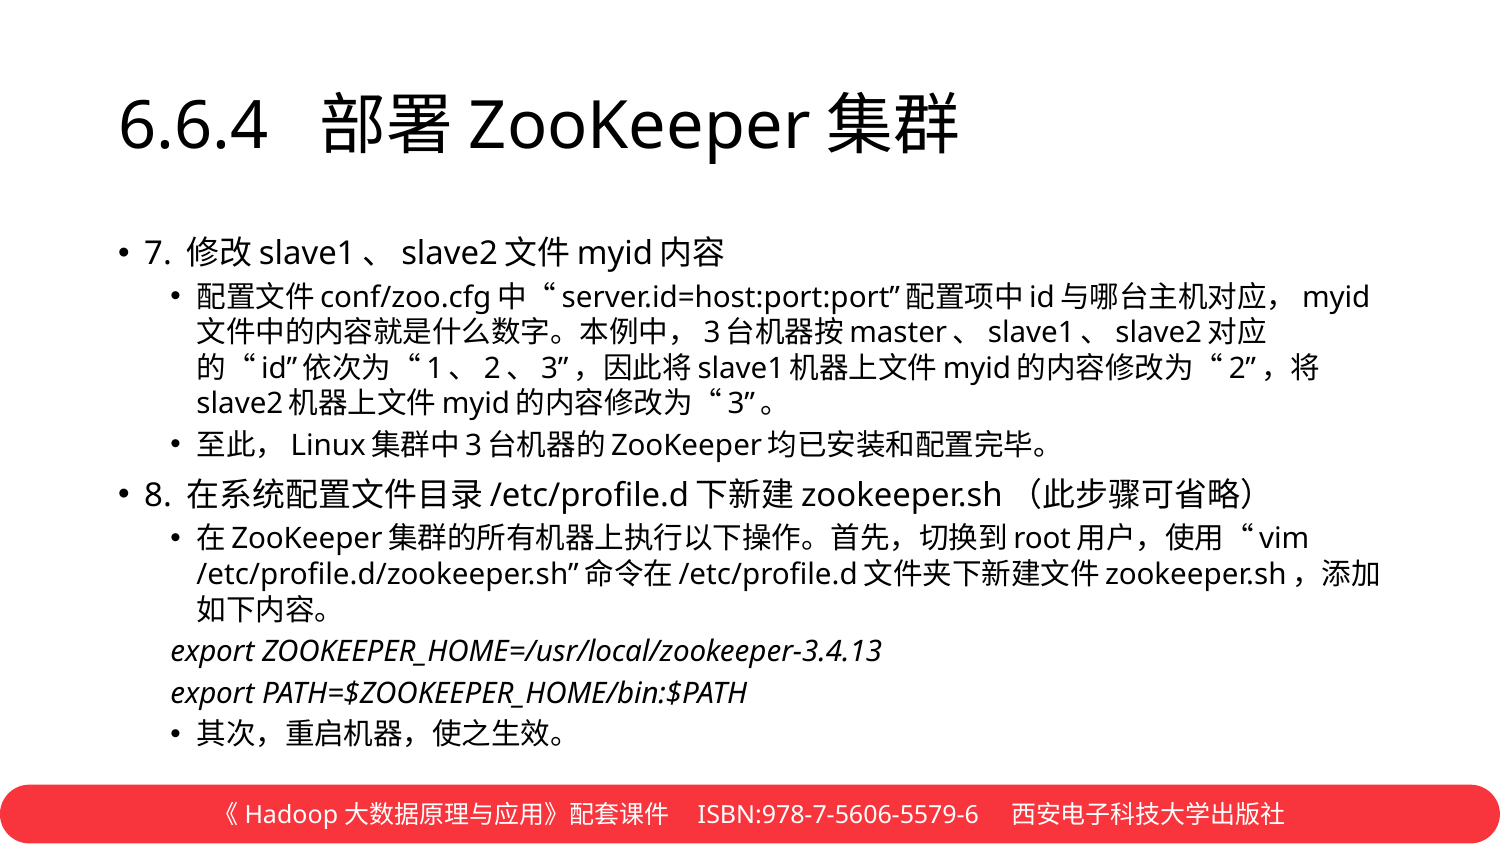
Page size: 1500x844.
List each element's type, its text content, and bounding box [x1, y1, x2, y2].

title 6.6.4 部署ZooKeeper集群 [103, 44, 1397, 208]
list 7. 修改slave1、slave2文件myid内容 配置文件conf/zoo.cfg中“server.id=host:port:port”配置项中id与哪台主机对应，myid文件中的内容就是什么数字。本例中，3台机器按master、slave1、slave2对应的“id”依次为“1、2、3”，因此将slave1机器上文件myid的内容修改为“2”，将slave2机器上文件myid的内容修改为“3”。 至此，Linux集群中3台机器的ZooKeeper均已安装和配置完毕。 8. 在系统配置文件目录/etc/profile.d下新建zookeeper.sh（此步骤可省略） 在ZooKeeper集群的所有机器上执行以下操作。首先，切换到root用户，使用“vim /etc/profile.d/zookeeper.sh”命令在/etc/profile.d文件夹下新建文件zookeeper.sh，添加如下内容。 export ZOOKEEPER_HOME=/usr/local/zookeeper-3.4.13 export PATH=$ZOOKEEPER_HOME/bin:$PATH 其次，重启机器，使之生效。 [103, 224, 1397, 760]
